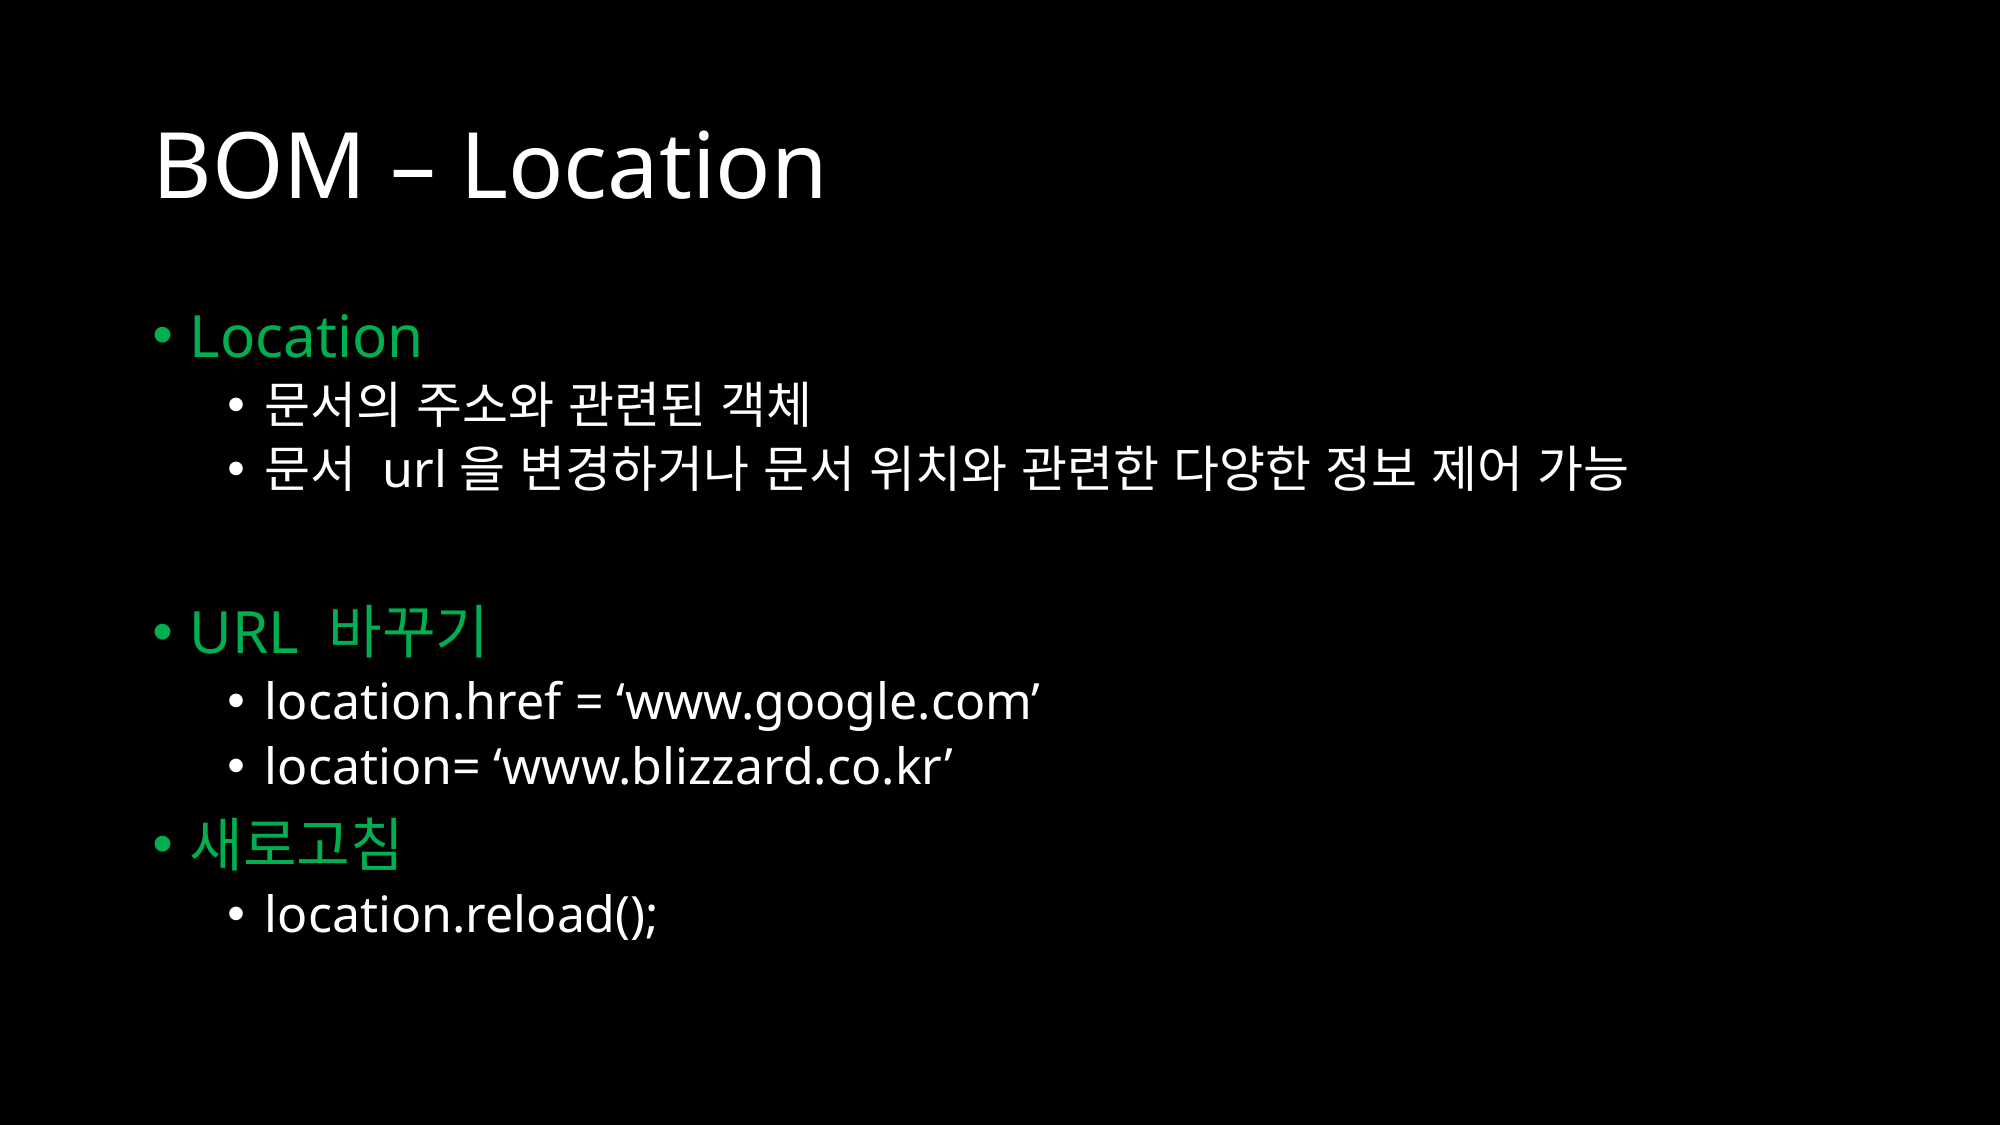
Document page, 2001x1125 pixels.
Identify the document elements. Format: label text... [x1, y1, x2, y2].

title BOM – Location [137, 59, 1863, 278]
list Location 문서의 주소와 관련된 객체 문서 url을 변경하거나 문서 위치와 관련한 다양한 정보 제어 가능 URL 바꾸기 location.href = ‘www.google.com’ location= ‘www.blizzard.co.kr’ 새로고침 location.reload(); [137, 299, 1863, 1014]
